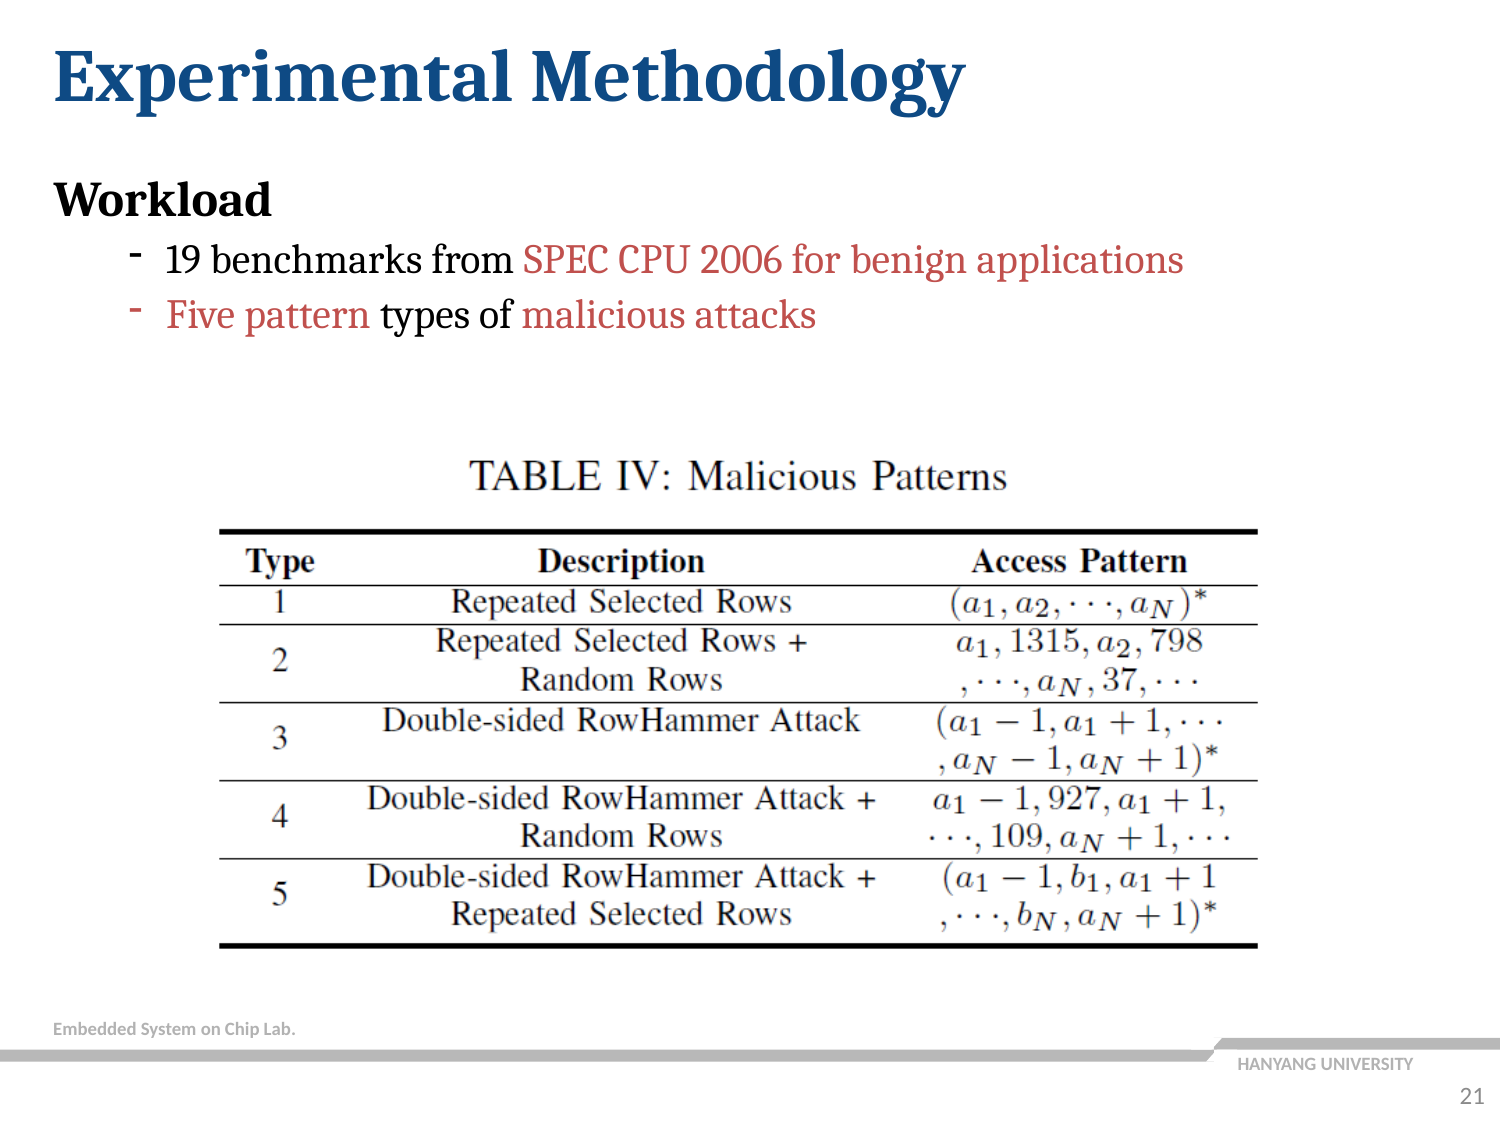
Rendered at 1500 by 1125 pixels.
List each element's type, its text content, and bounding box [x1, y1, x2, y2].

picture [193, 440, 1297, 974]
list Experimental Methodology [38, 29, 1452, 136]
list Workload 19 benchmarks from SPEC CPU 2006 for benign applications Five pattern types of malicious attacks [38, 165, 1472, 353]
slide_number 21 [1431, 1065, 1500, 1125]
